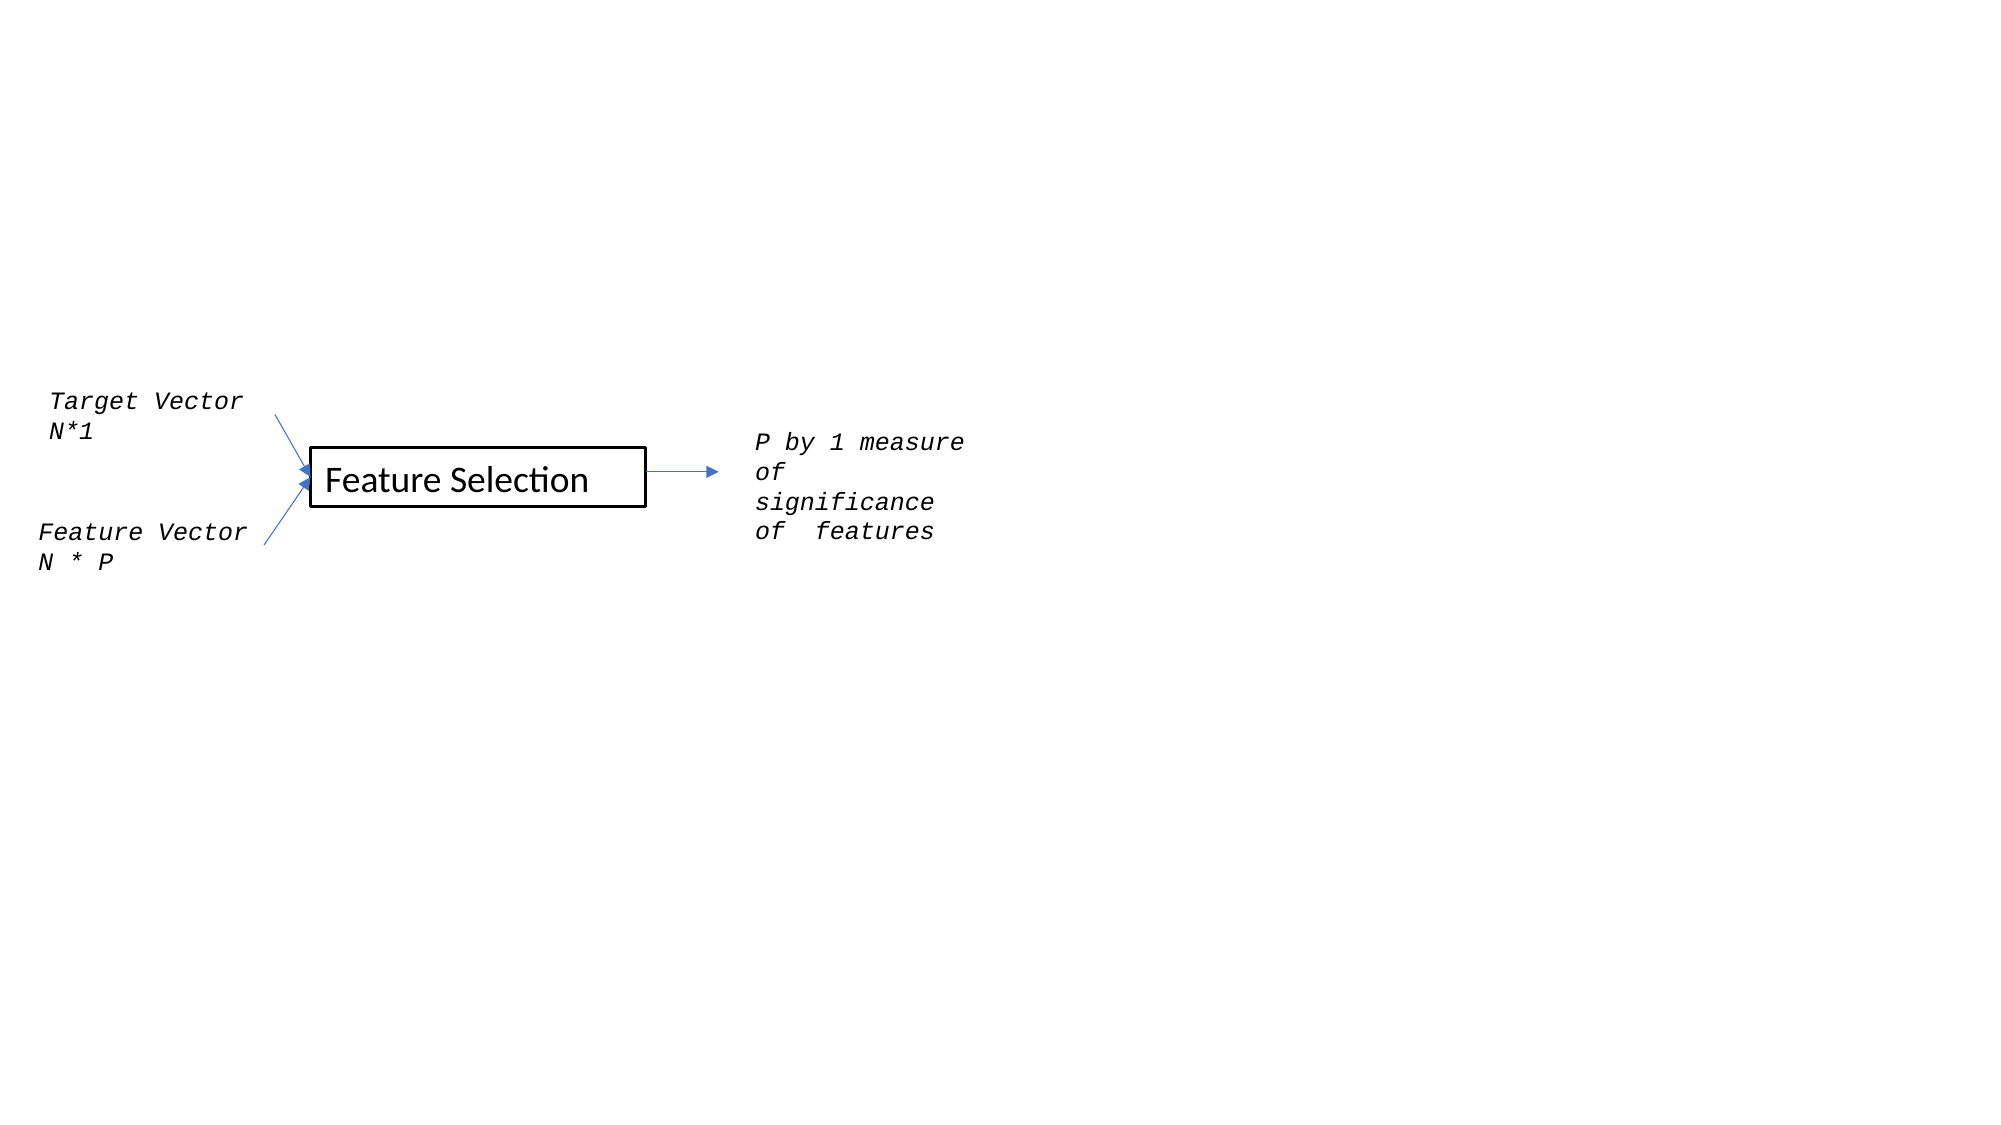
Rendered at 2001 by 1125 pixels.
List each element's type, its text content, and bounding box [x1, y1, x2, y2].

text_box Feature Vector N * P [23, 507, 264, 583]
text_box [263, 477, 311, 561]
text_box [274, 415, 311, 477]
text_box Feature Selection [311, 447, 646, 507]
text_box Target Vector N*1 [34, 377, 275, 452]
text_box P by 1 measure of significance of features [740, 417, 981, 553]
